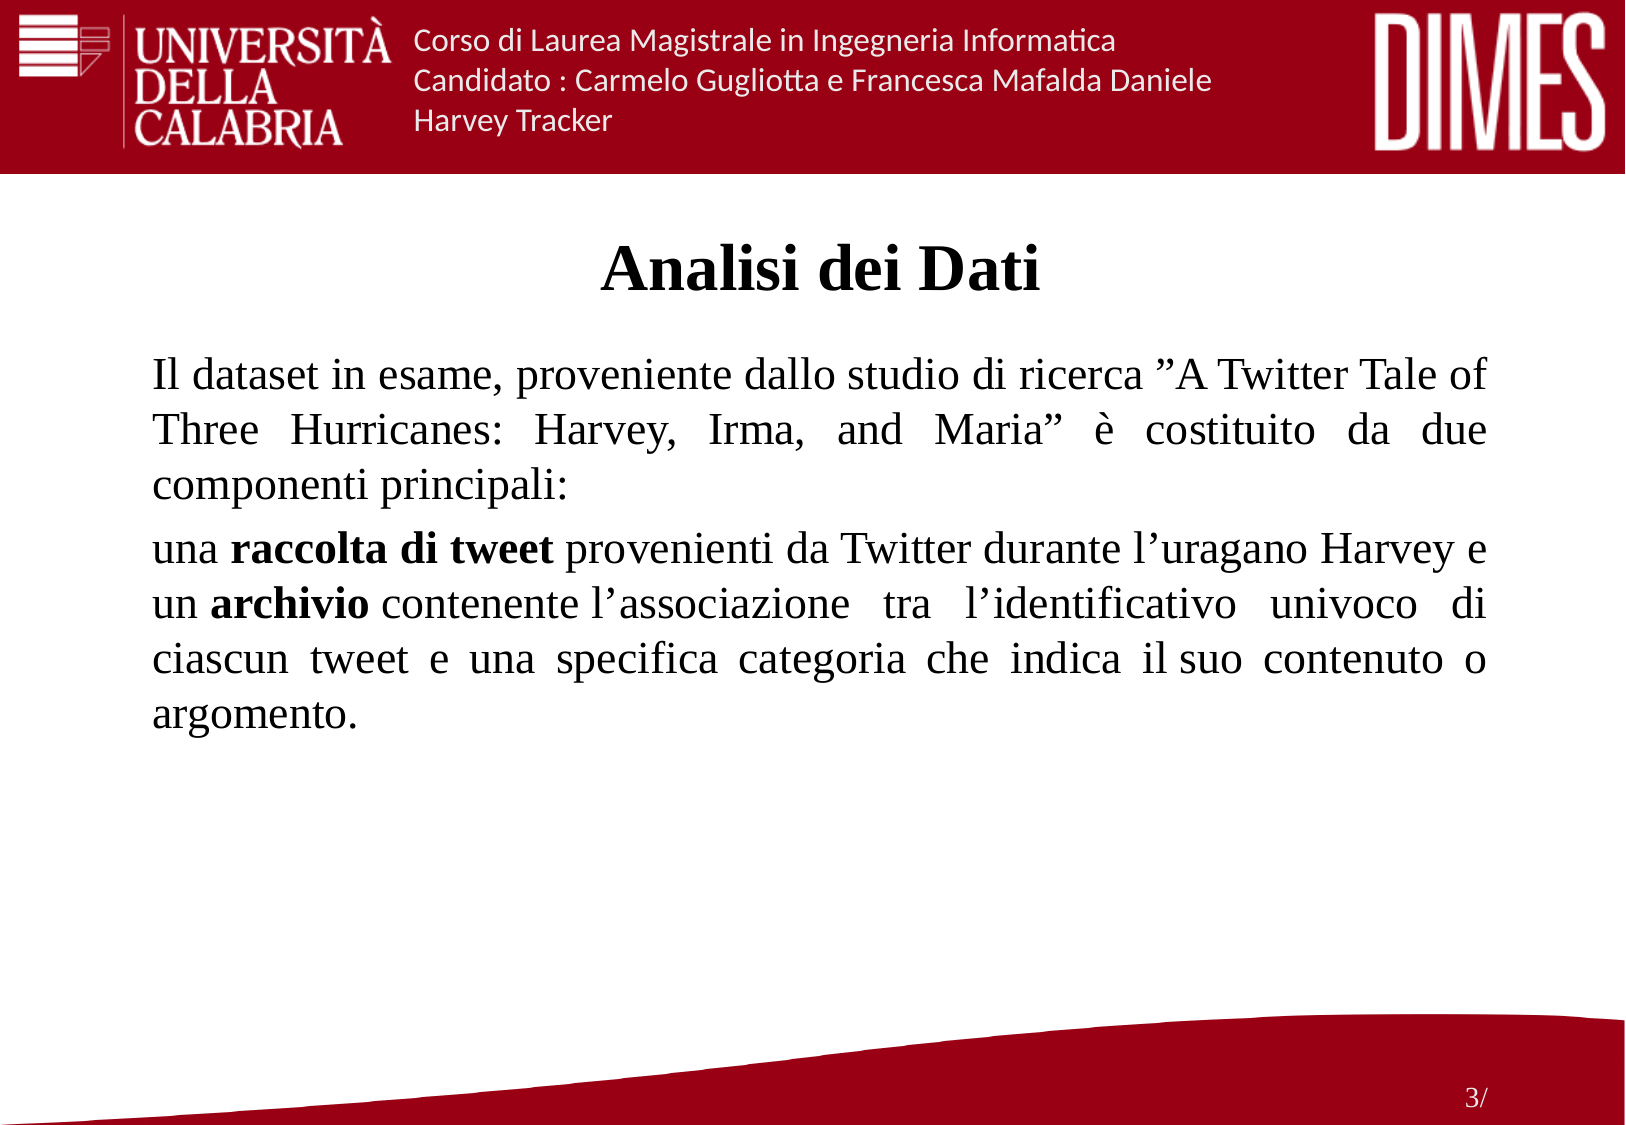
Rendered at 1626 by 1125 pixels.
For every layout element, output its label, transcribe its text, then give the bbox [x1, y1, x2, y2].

text_box Corso di Laurea Magistrale in Ingegneria Informatica Candidato : Carmelo Gugliotta e Francesca Mafalda Daniele Harvey Tracker [398, 10, 1368, 186]
picture [0, 1012, 1625, 1125]
text_box [0, 0, 1625, 174]
picture [5, 7, 400, 159]
text_box Il dataset in esame, proveniente dallo studio di ricerca ”A Twitter Tale of Three Hurricanes: Harvey, Irma, and Maria” è costituito da due componenti principali: una raccolta di tweet provenienti da Twitter durante l’uragano Harvey e un archivio contenente l’associazione tra l’identificativo univoco di ciascun tweet e una specifica categoria che indica il suo contenuto o argomento. [137, 336, 1504, 801]
text_box Analisi dei Dati [492, 215, 1150, 329]
picture [1367, 4, 1617, 168]
